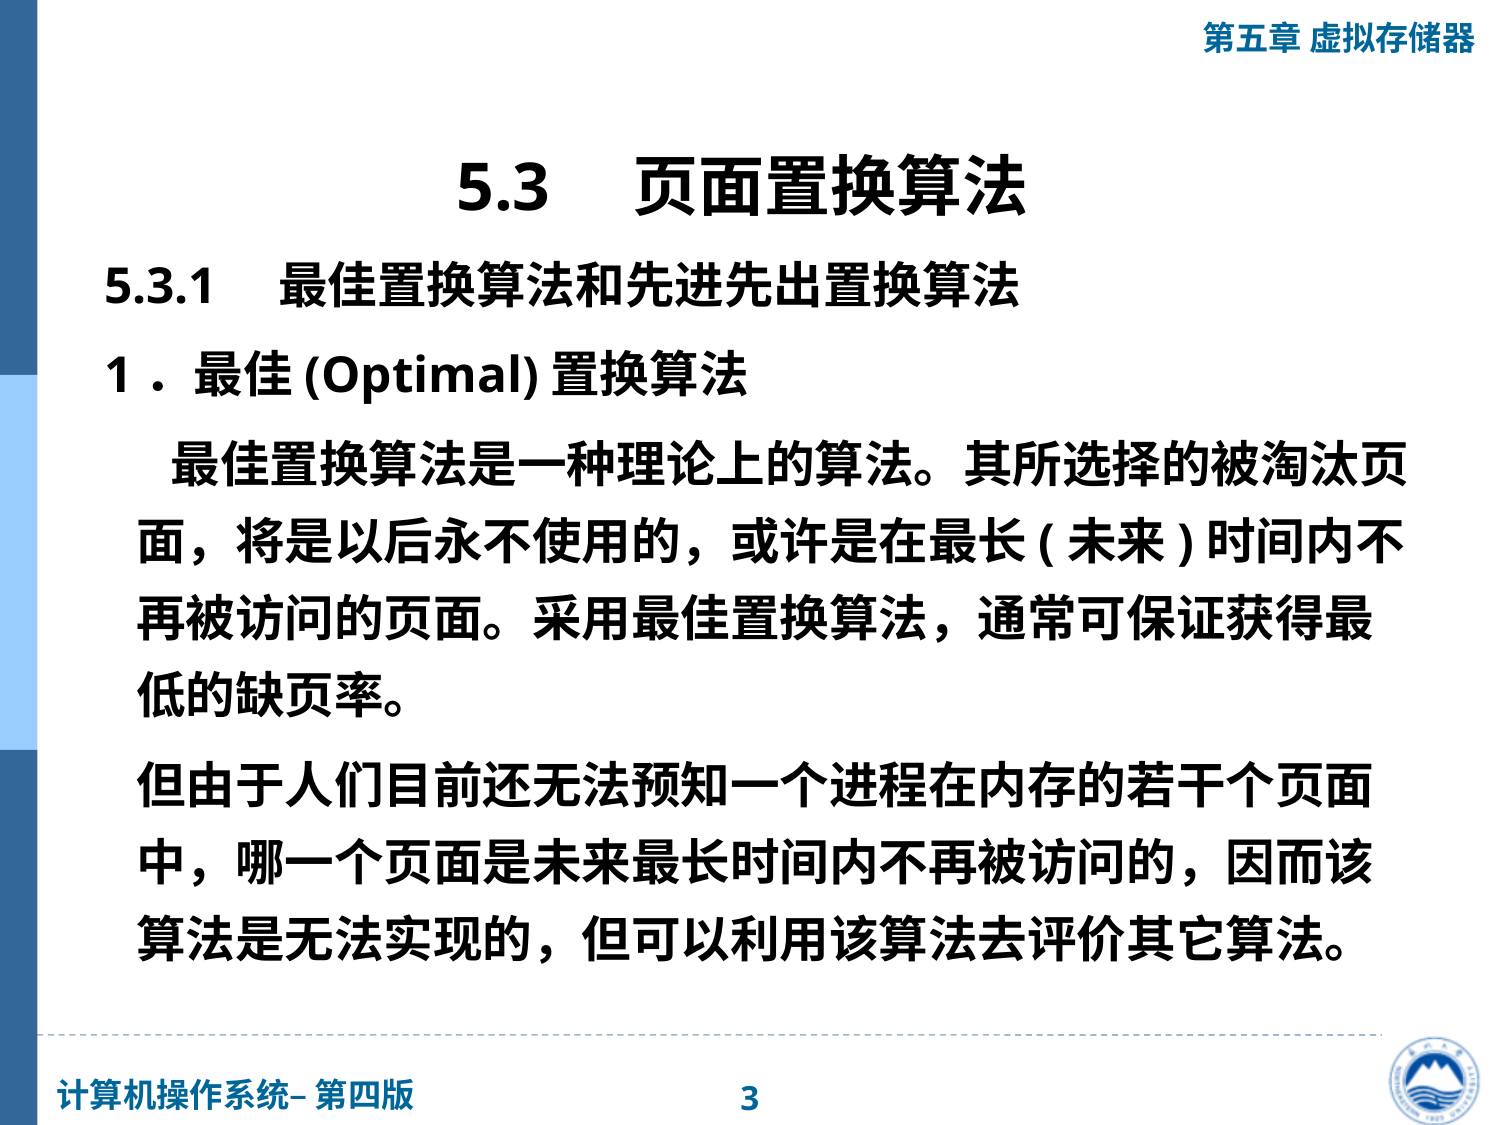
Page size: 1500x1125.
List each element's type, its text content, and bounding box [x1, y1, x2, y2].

picture [1382, 1033, 1482, 1125]
list 5.3 页面置换算法 5.3.1 最佳置换算法和先进先出置换算法 1．最佳(Optimal)置换算法 最佳置换算法是一种理论上的算法。其所选择的被淘汰页面，将是以后永不使用的，或许是在最长(未来)时间内不再被访问的页面。采用最佳置换算法，通常可保证获得最低的缺页率。 但由于人们目前还无法预知一个进程在内存的若干个页面中，哪一个页面是未来最长时间内不再被访问的，因而该算法是无法实现的，但可以利用该算法去评价其它算法。 [76, 113, 1424, 1000]
